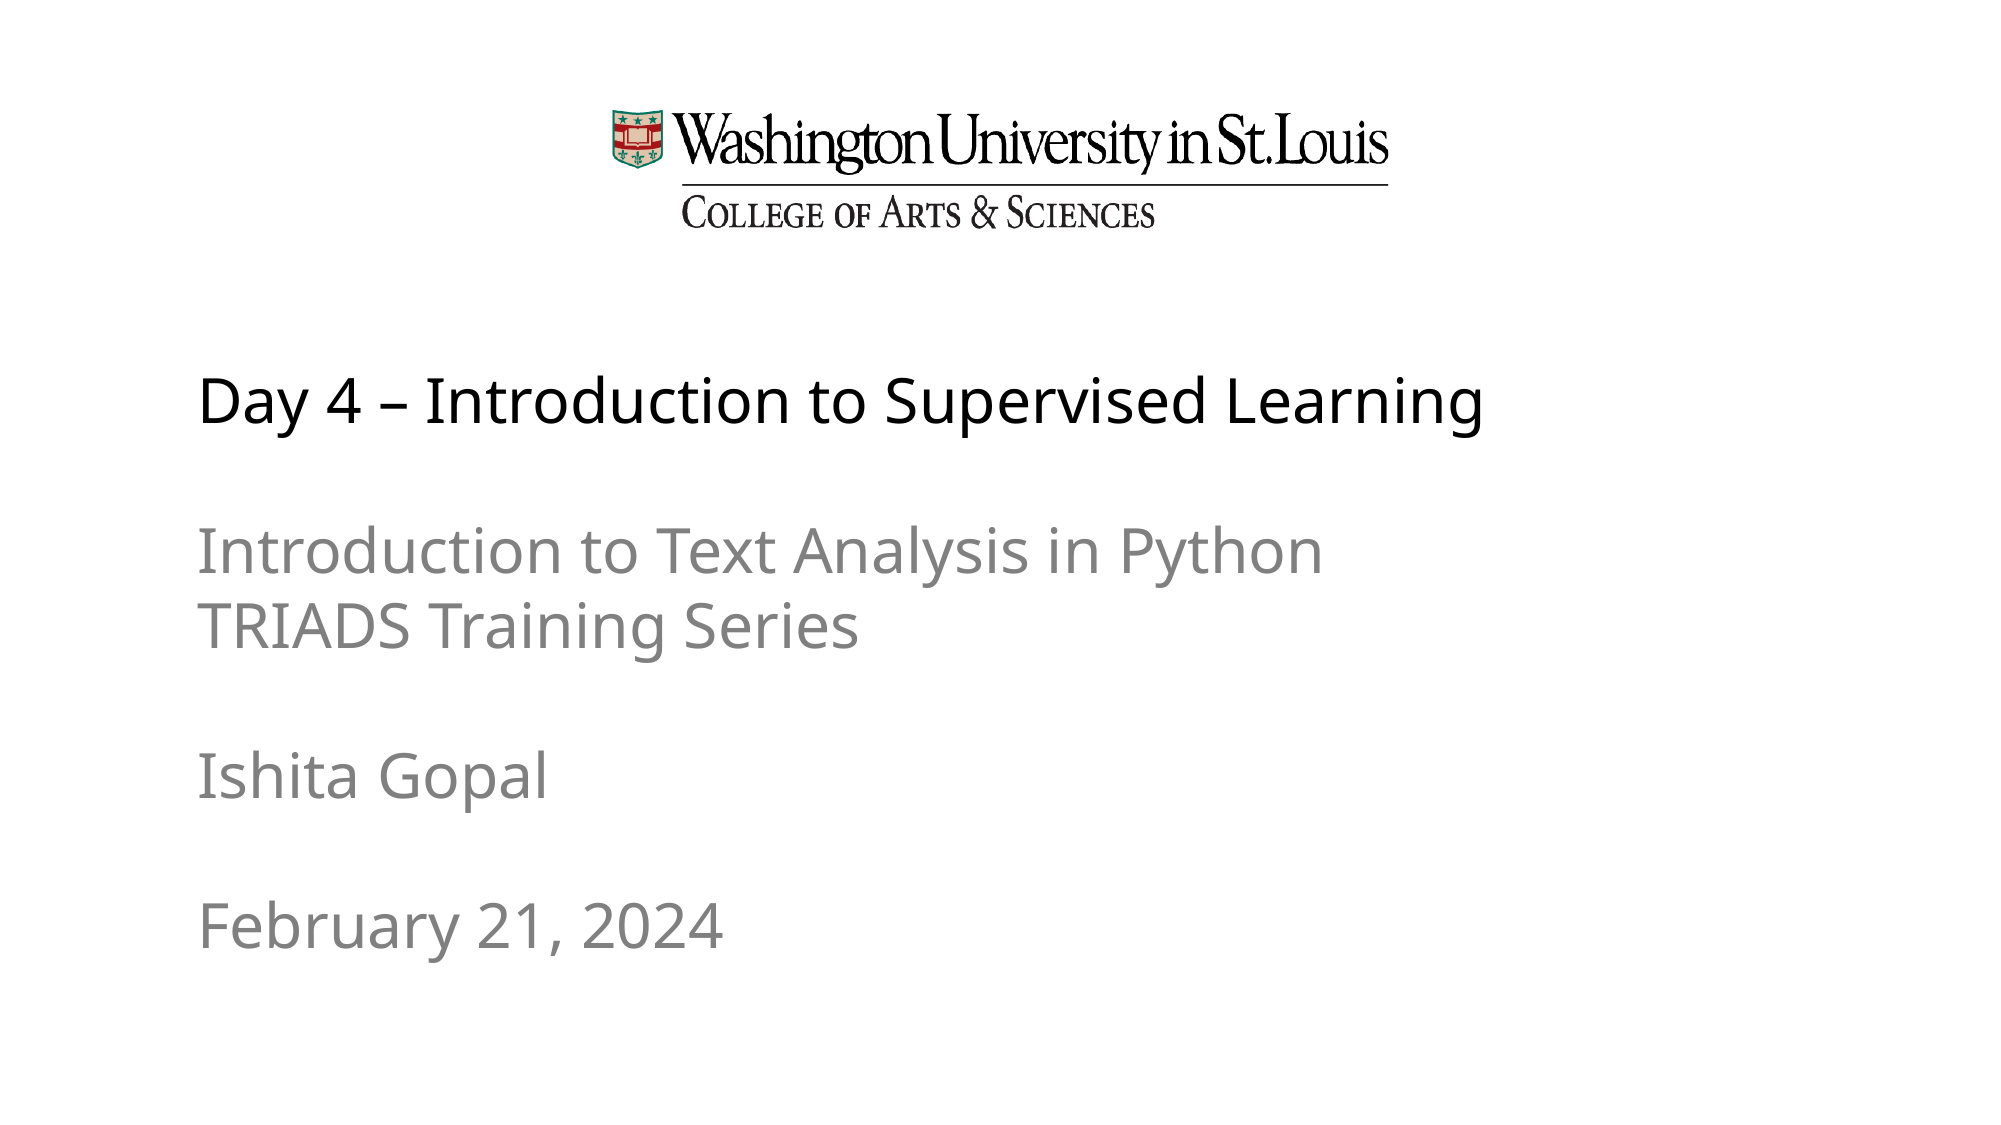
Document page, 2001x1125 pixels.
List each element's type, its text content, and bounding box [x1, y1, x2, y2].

text_box Day 4 – Introduction to Supervised Learning Introduction to Text Analysis in Python TRIADS Training Series Ishita Gopal February 21, 2024 [182, 354, 1913, 969]
picture [573, 61, 1427, 276]
